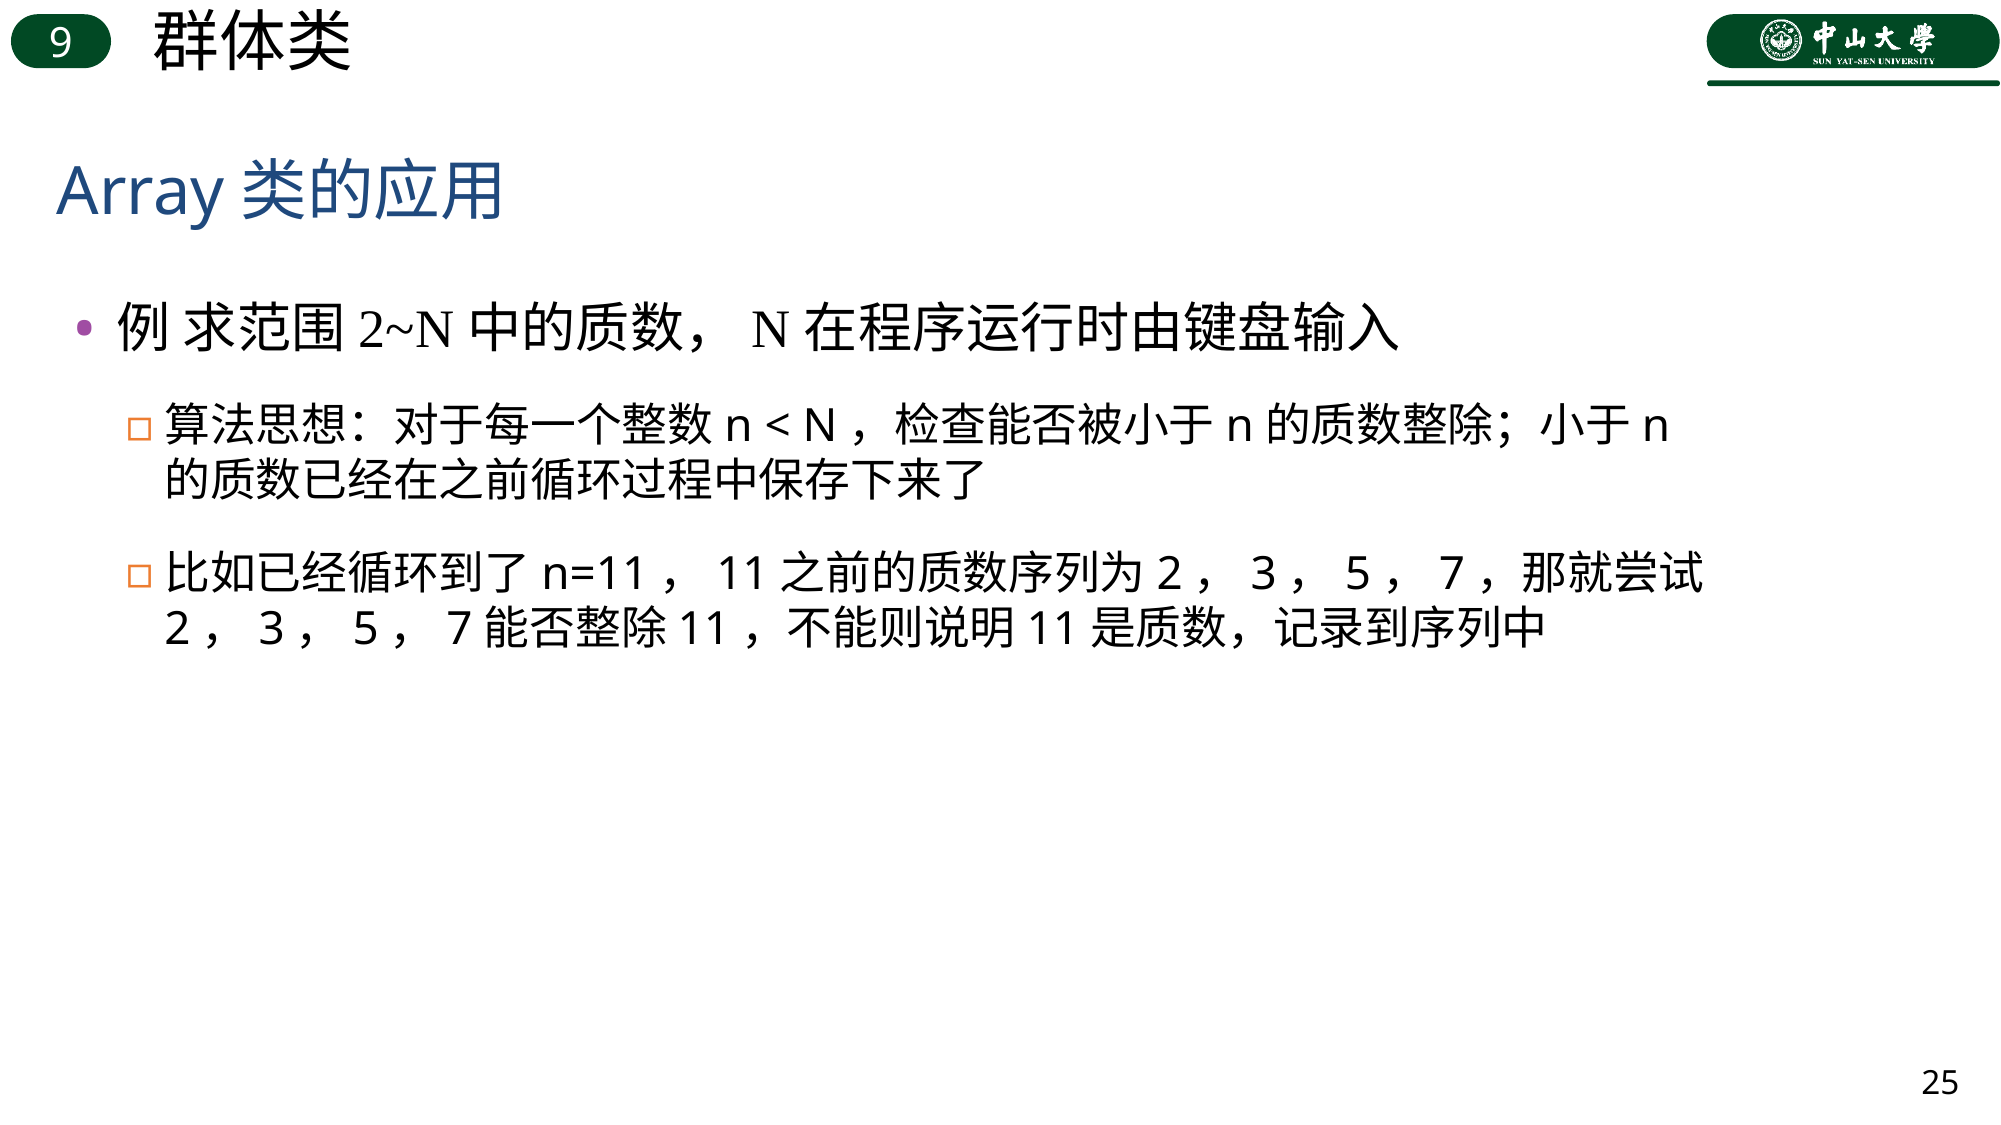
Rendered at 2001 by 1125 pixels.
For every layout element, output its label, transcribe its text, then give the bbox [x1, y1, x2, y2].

picture [1749, 8, 1957, 82]
slide_number 25 [1901, 1053, 1975, 1114]
text_box Array类的应用 [41, 121, 1392, 255]
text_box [1706, 14, 2000, 87]
text_box 例 求范围2~N中的质数，N在程序运行时由键盘输入 算法思想：对于每一个整数n < N，检查能否被小于n的质数整除；小于n的质数已经在之前循环过程中保存下来了 比如已经循环到了n=11，11之前的质数序列为2，3，5，7，那就尝试2，3，5，7能否整除11，不能则说明11是质数，记录到序列中 [41, 286, 1730, 1054]
text_box 群体类 [138, 0, 369, 87]
text_box 9 [9, 13, 113, 70]
